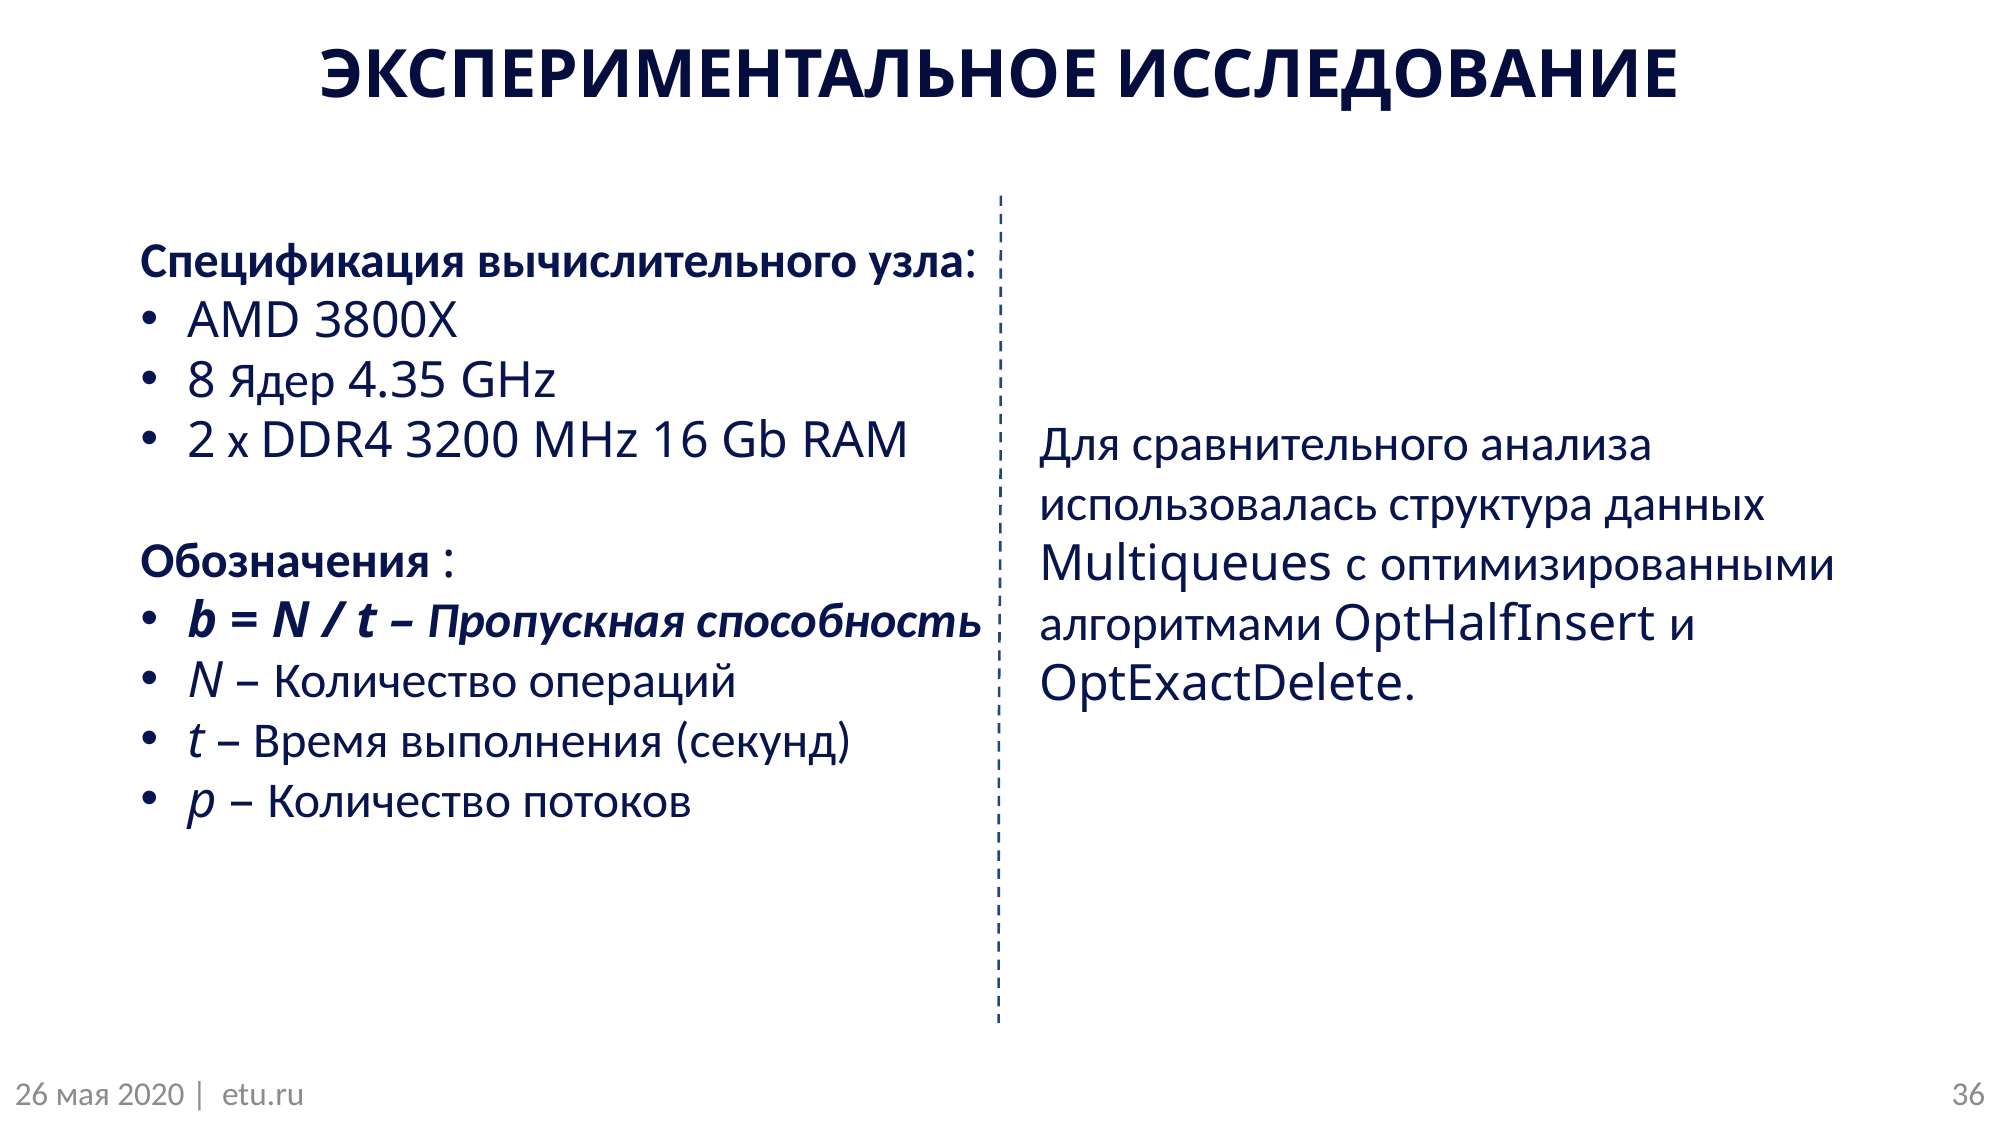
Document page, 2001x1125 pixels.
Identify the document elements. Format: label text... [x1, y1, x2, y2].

list ЭКСПЕРИМЕНТАЛЬНОЕ ИССЛЕДОВАНИЕ [55, 27, 1945, 115]
text_box Спецификация вычислительного узла: AMD 3800X 8 Ядер 4.35 GHz 2 х DDR4 3200 MHz 16 Gb RAM Обозначения : b = N / t – Пропускная способность N – Количество операций t – Время выполнения (секунд) p – Количество потоков [125, 219, 1000, 835]
text_box Для сравнительного анализа использовалась структура данных Multiqueues с оптимизированными алгоритмами OptHalfInsert и OptExactDelete. [1024, 403, 1875, 719]
slide_number 36 [1533, 1065, 2000, 1125]
